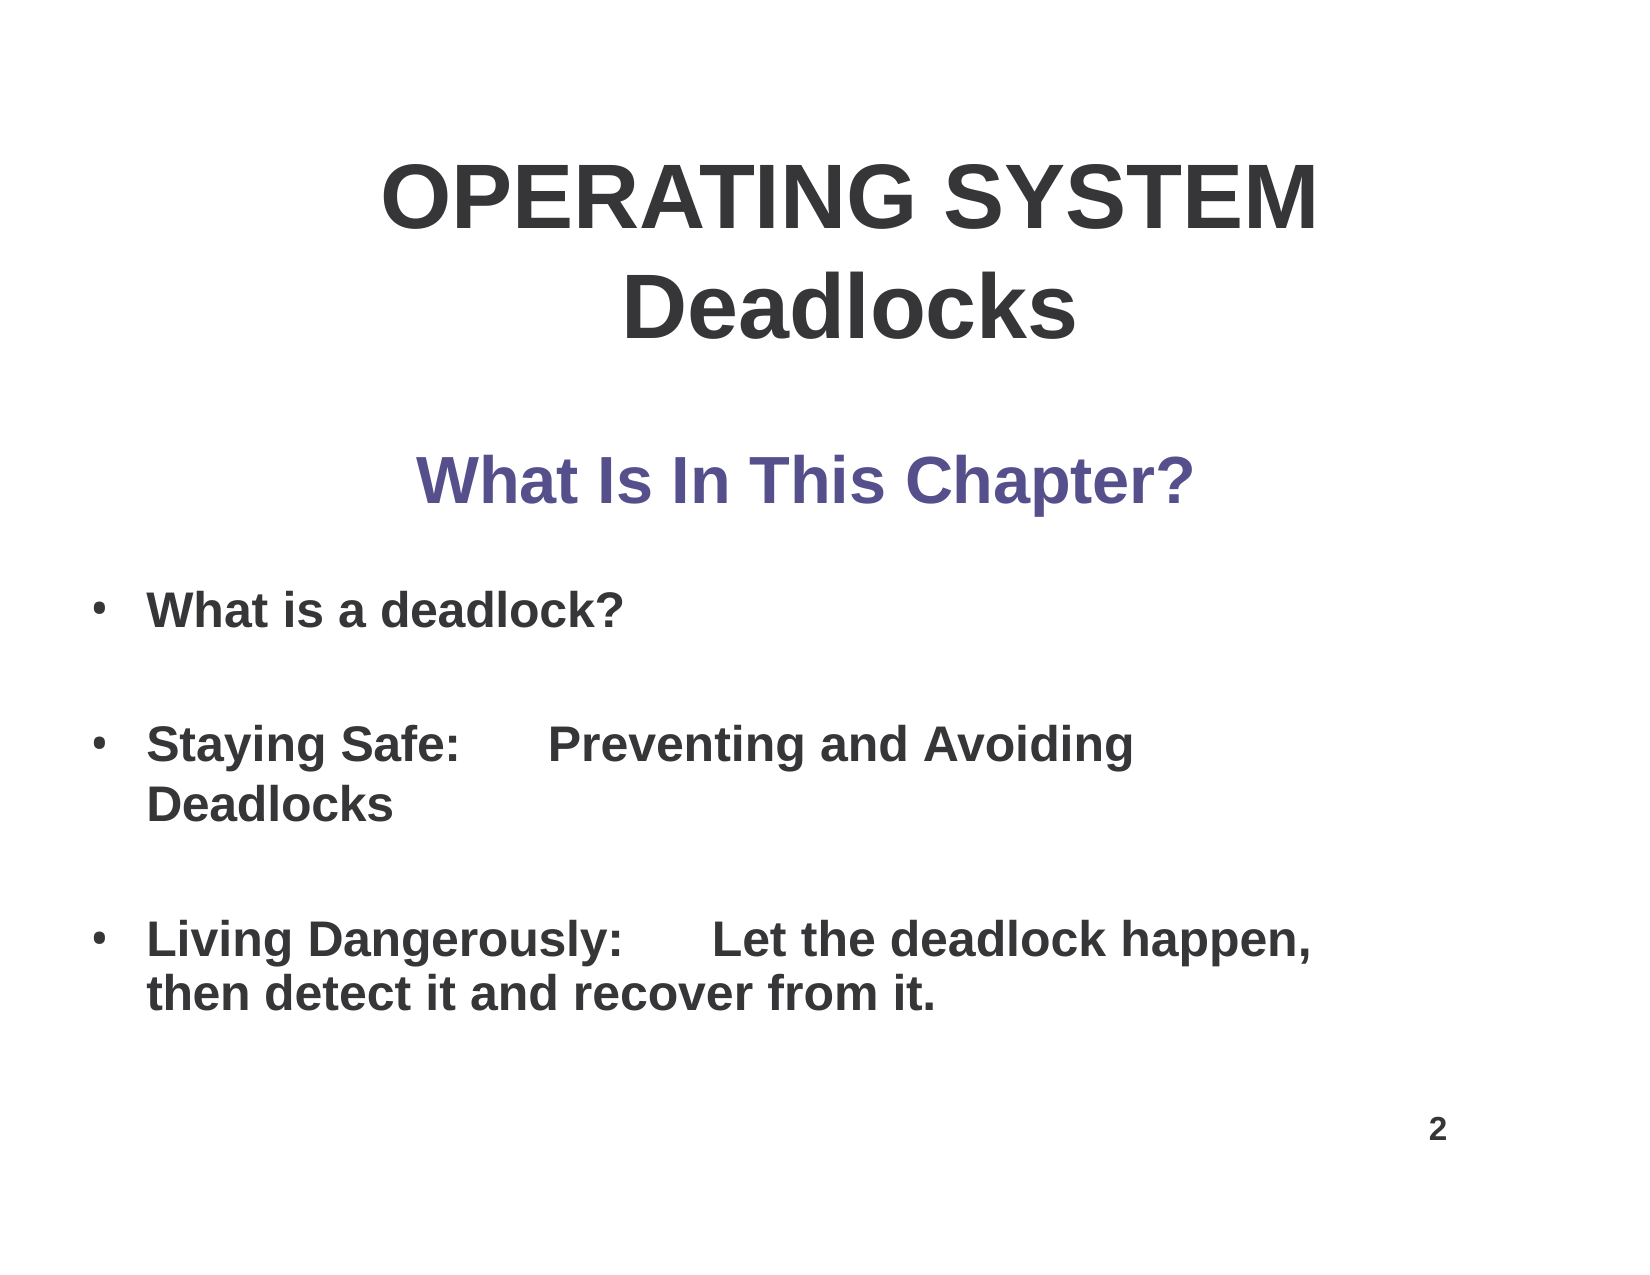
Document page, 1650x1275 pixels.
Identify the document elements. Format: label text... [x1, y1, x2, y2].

text_box What Is In This Chapter? What is a deadlock? Staying Safe: Preventing and Avoiding Deadlocks Living Dangerously: Let the deadlock happen, then detect it and recover from it. [87, 434, 1375, 1021]
slide_number 2 [1404, 1106, 1456, 1275]
title OPERATING SYSTEM Deadlocks [374, 135, 1327, 358]
